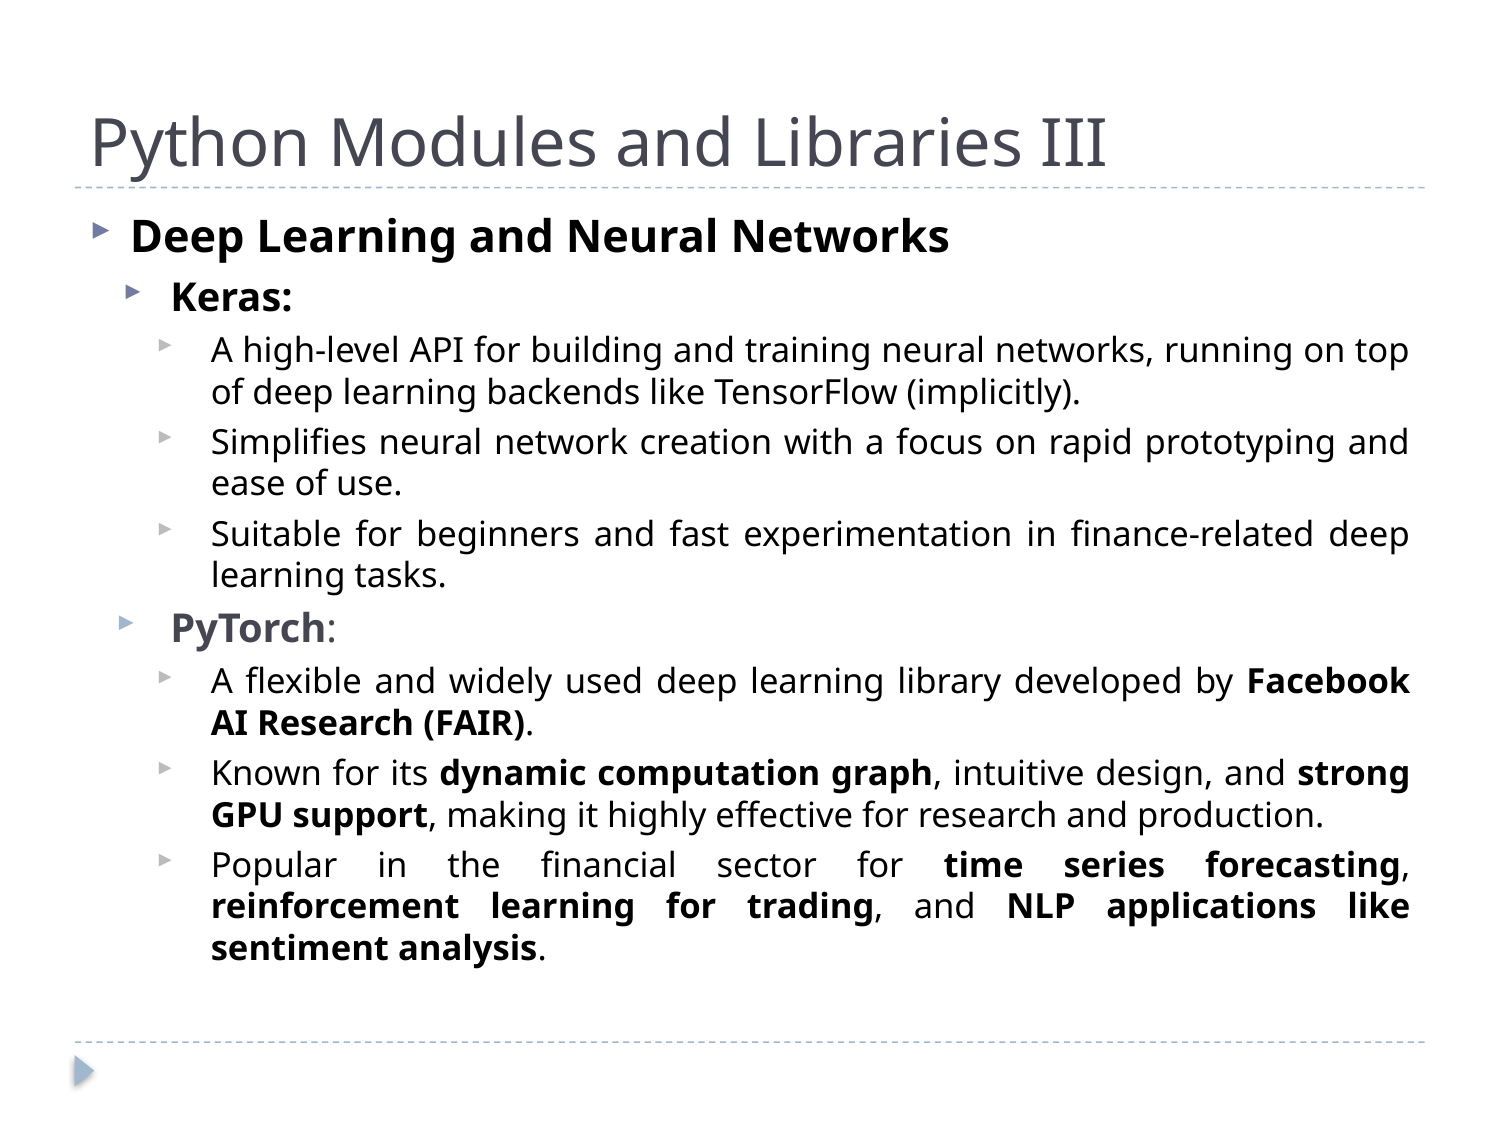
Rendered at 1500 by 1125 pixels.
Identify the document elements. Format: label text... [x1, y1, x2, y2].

title Python Modules and Libraries III [75, 24, 1425, 188]
list Deep Learning and Neural Networks Keras: A high-level API for building and training neural networks, running on top of deep learning backends like TensorFlow (implicitly). Simplifies neural network creation with a focus on rapid prototyping and ease of use. Suitable for beginners and fast experimentation in finance-related deep learning tasks. PyTorch: A flexible and widely used deep learning library developed by Facebook AI Research (FAIR). Known for its dynamic computation graph, intuitive design, and strong GPU support, making it highly effective for research and production. Popular in the financial sector for time series forecasting, reinforcement learning for trading, and NLP applications like sentiment analysis. [75, 200, 1425, 1010]
